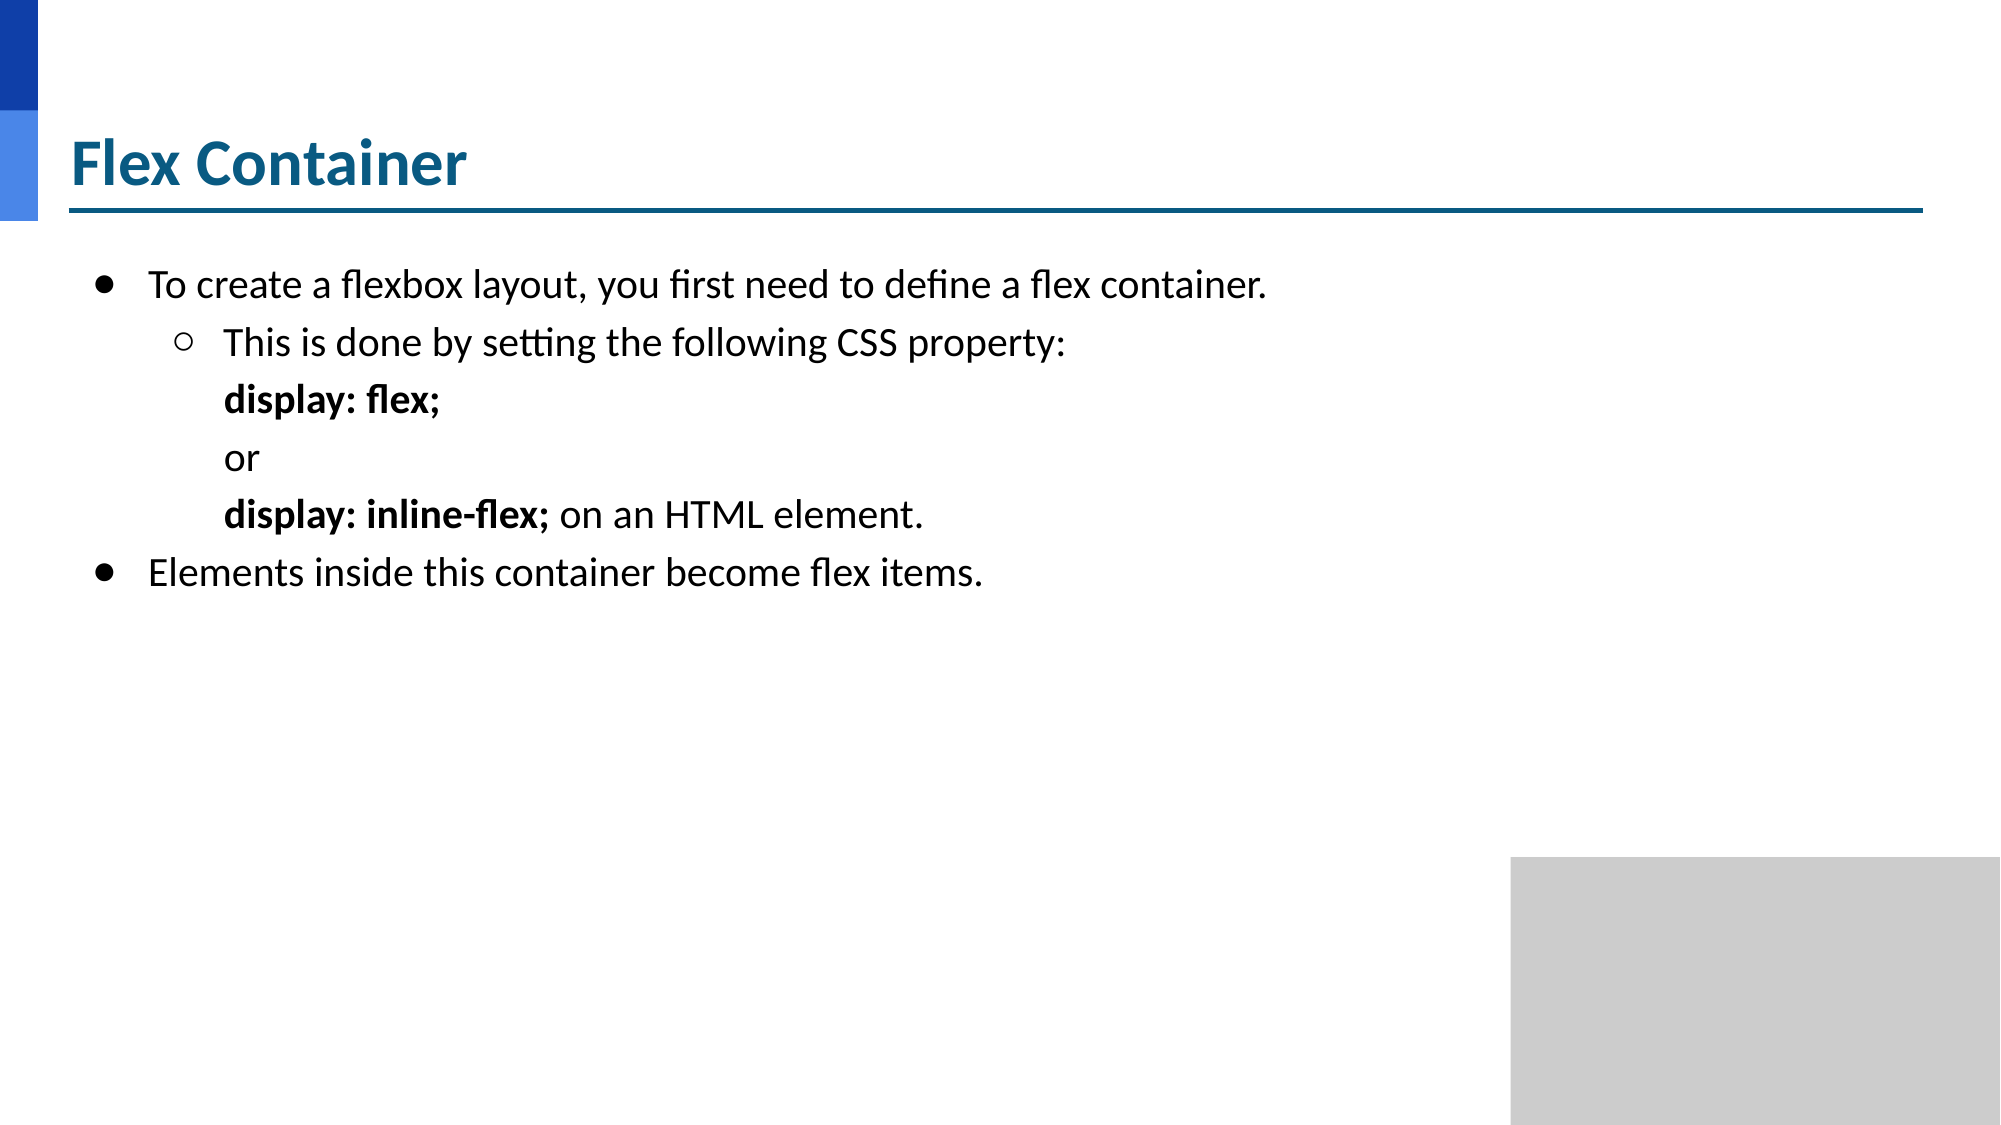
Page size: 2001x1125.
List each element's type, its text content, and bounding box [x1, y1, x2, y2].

picture [0, 2, 2000, 1125]
title Flex Container [68, 116, 1897, 198]
list To create a flexbox layout, you first need to define a flex container. This is done by setting the following CSS property: display: flex; or display: inline-flex; on an HTML element. Elements inside this container become flex items. [58, 234, 1923, 763]
